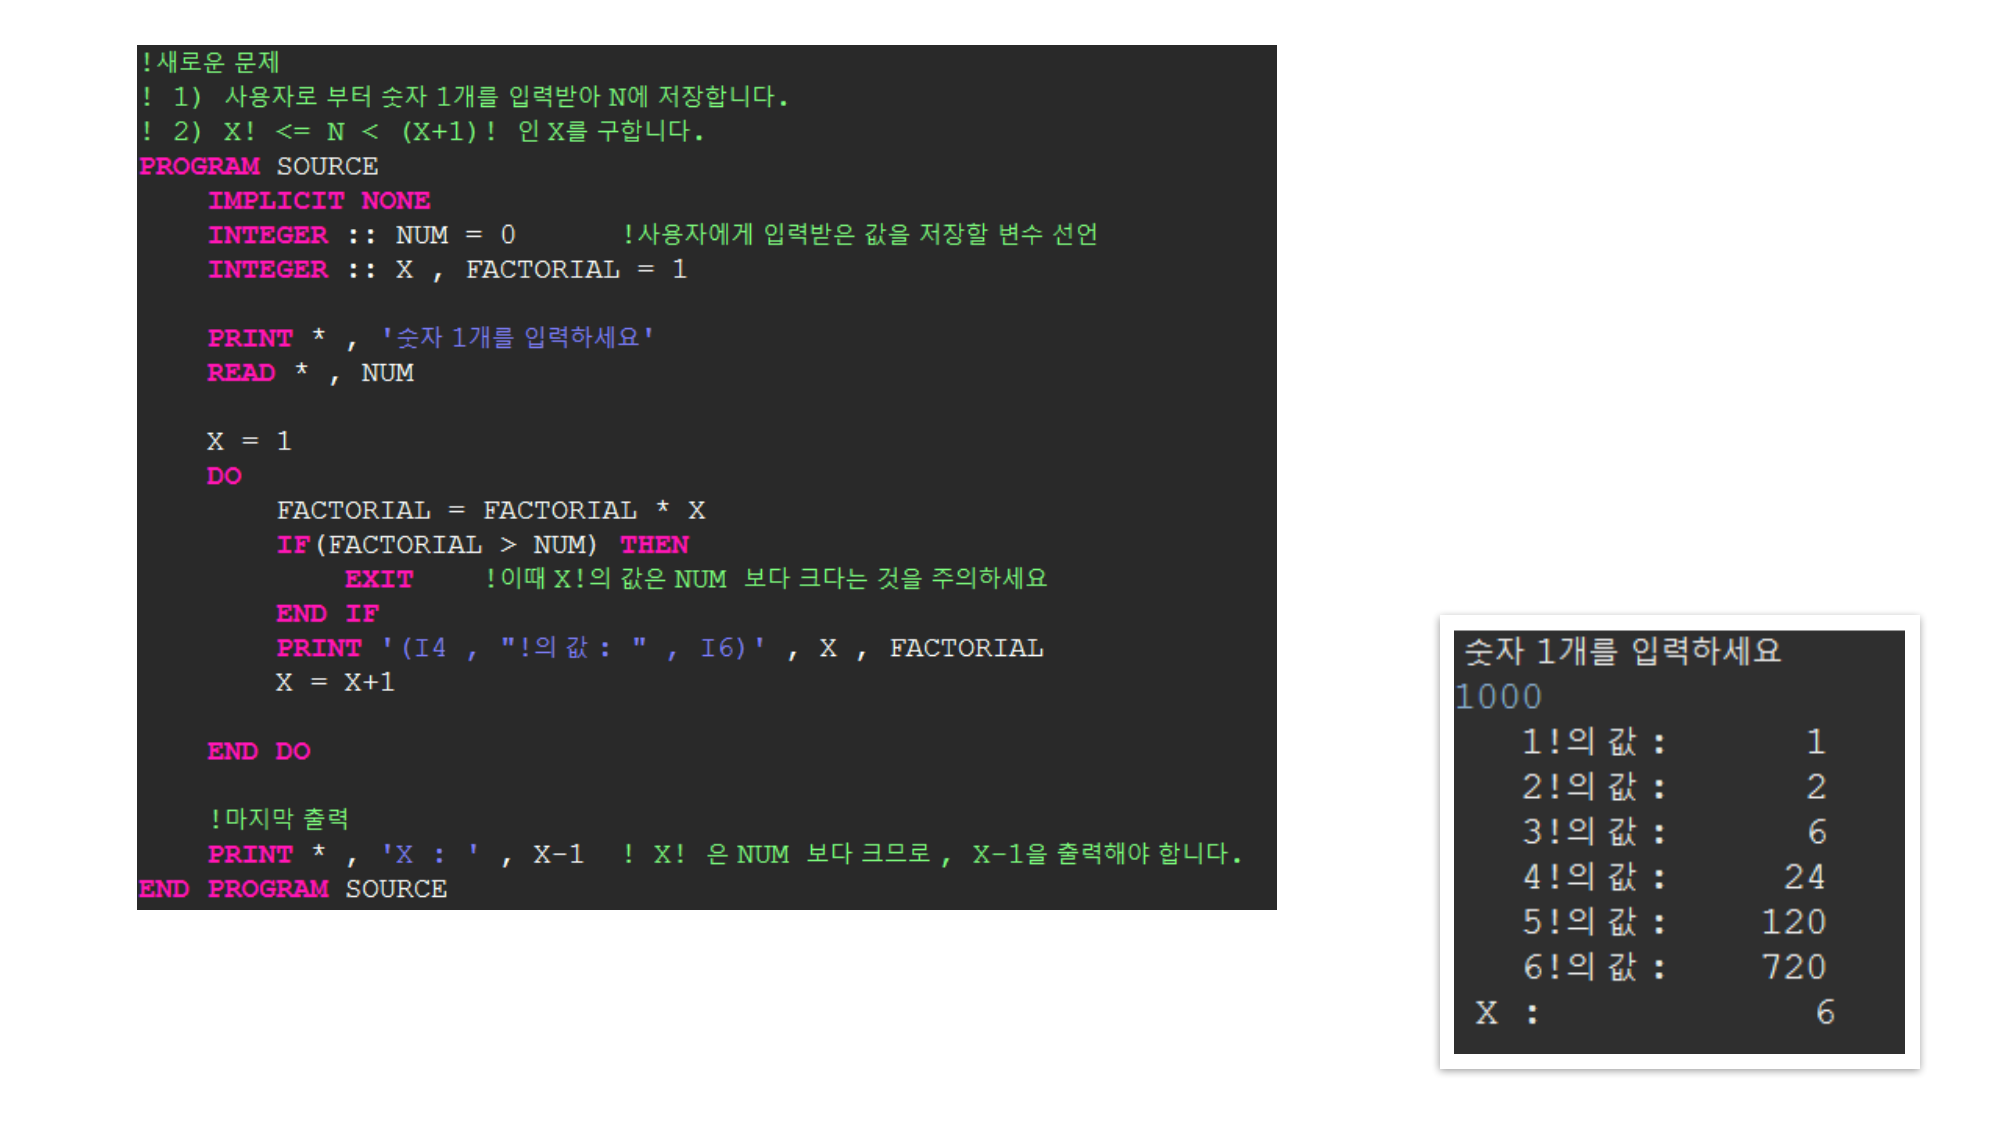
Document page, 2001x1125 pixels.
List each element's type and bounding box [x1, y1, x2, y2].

picture [137, 45, 1277, 910]
picture [1454, 629, 1906, 1055]
